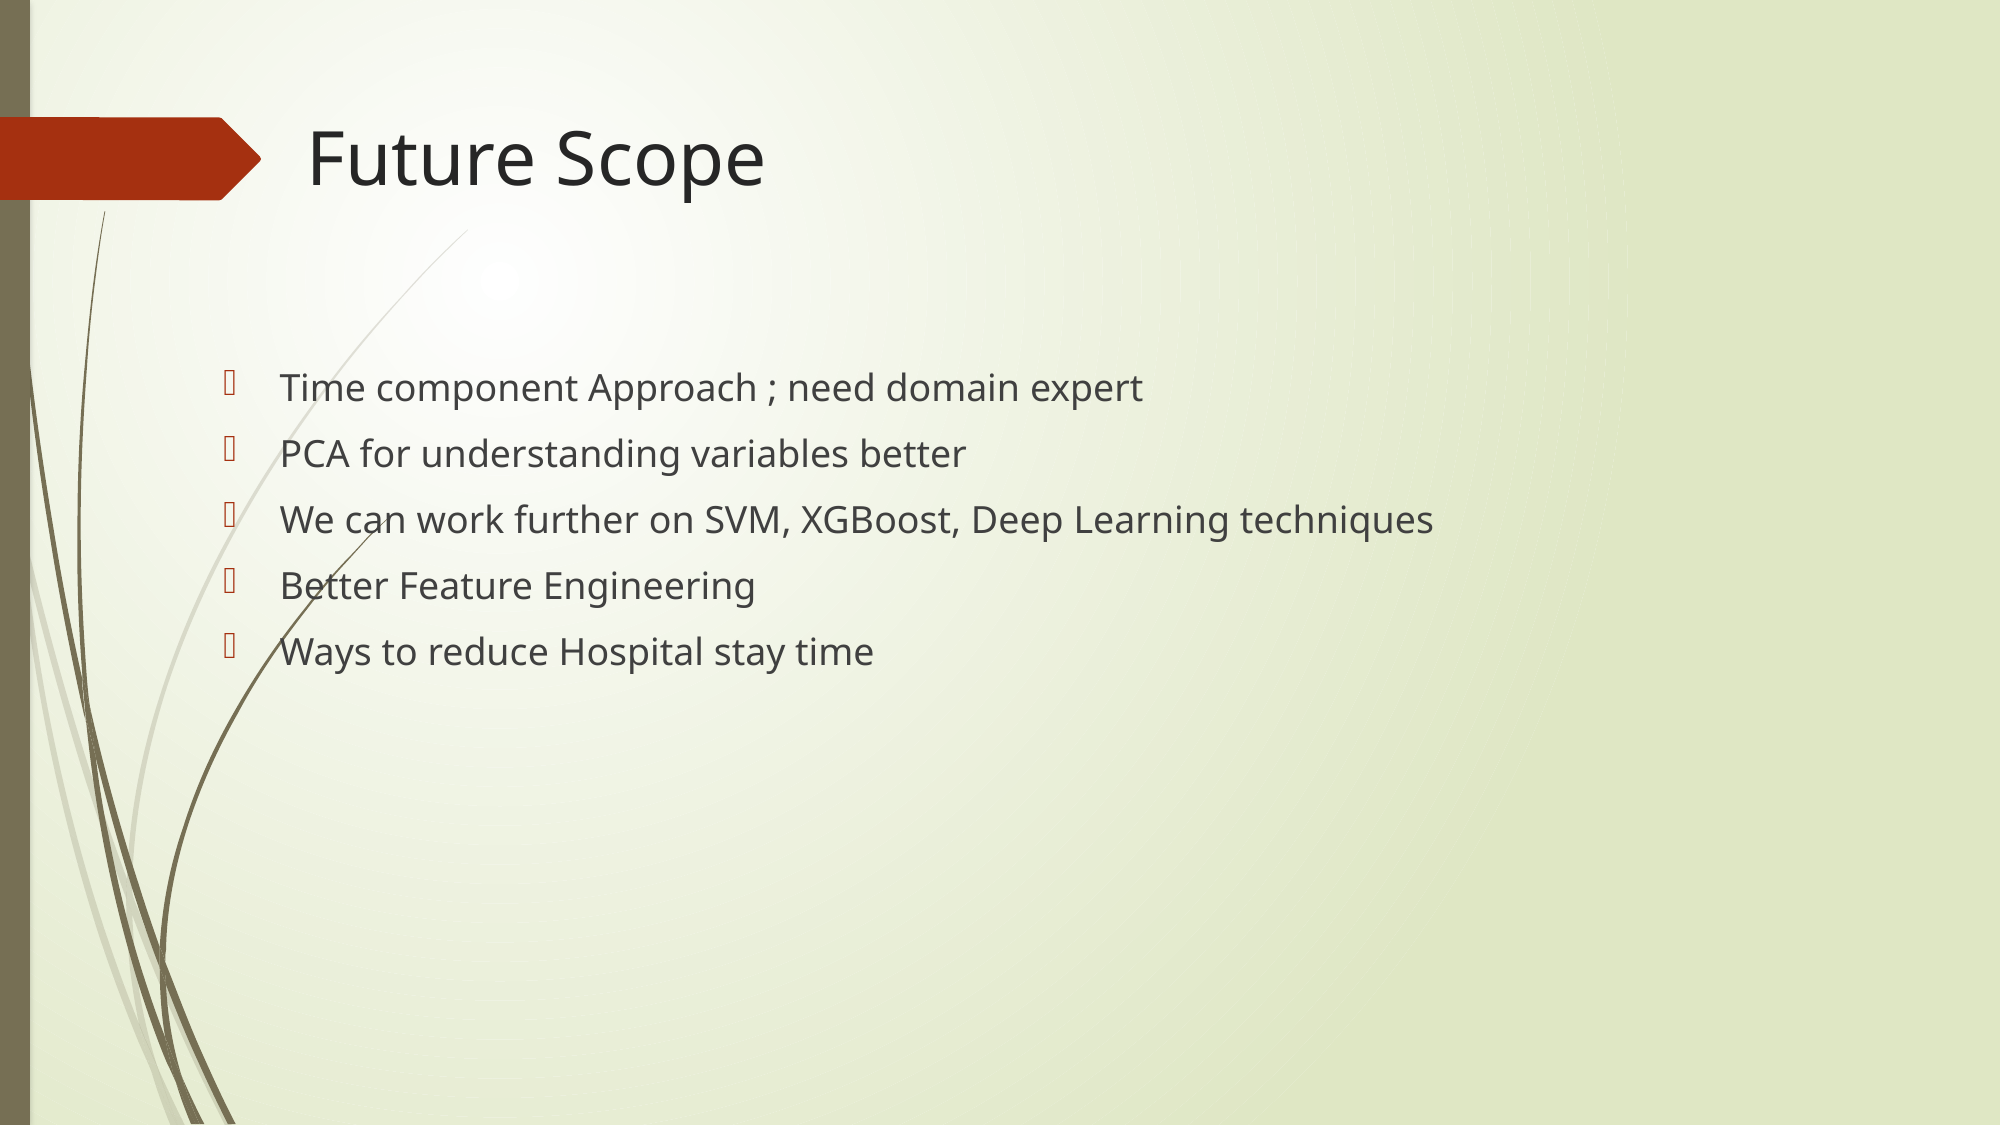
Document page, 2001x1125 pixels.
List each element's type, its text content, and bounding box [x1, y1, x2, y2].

list Time component Approach ; need domain expert PCA for understanding variables better We can work further on SVM, XGBoost, Deep Learning techniques Better Feature Engineering Ways to reduce Hospital stay time [208, 356, 1671, 745]
title Future Scope [291, 102, 1754, 313]
